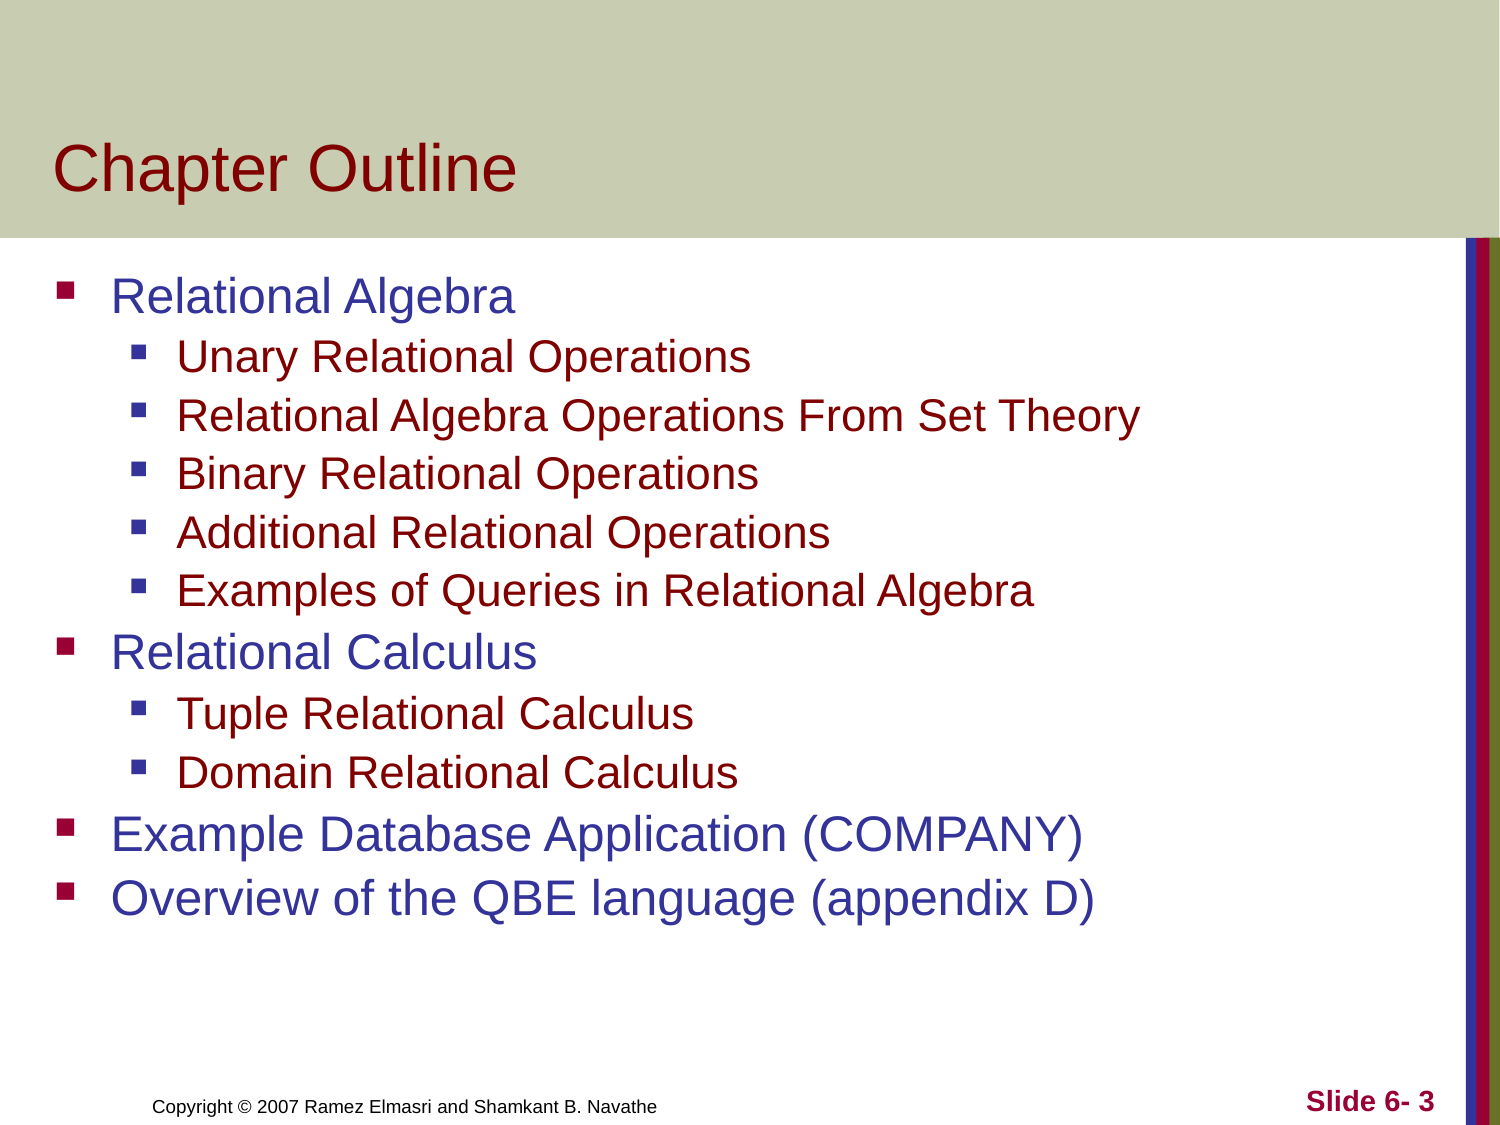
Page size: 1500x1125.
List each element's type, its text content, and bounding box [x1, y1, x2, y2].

title Chapter Outline [37, 49, 1317, 213]
list Relational Algebra Unary Relational Operations Relational Algebra Operations From Set Theory Binary Relational Operations Additional Relational Operations Examples of Queries in Relational Algebra Relational Calculus Tuple Relational Calculus Domain Relational Calculus Example Database Application (COMPANY) Overview of the QBE language (appendix D) [39, 262, 1401, 1013]
slide_number Slide 6- 3 [1137, 1049, 1451, 1125]
